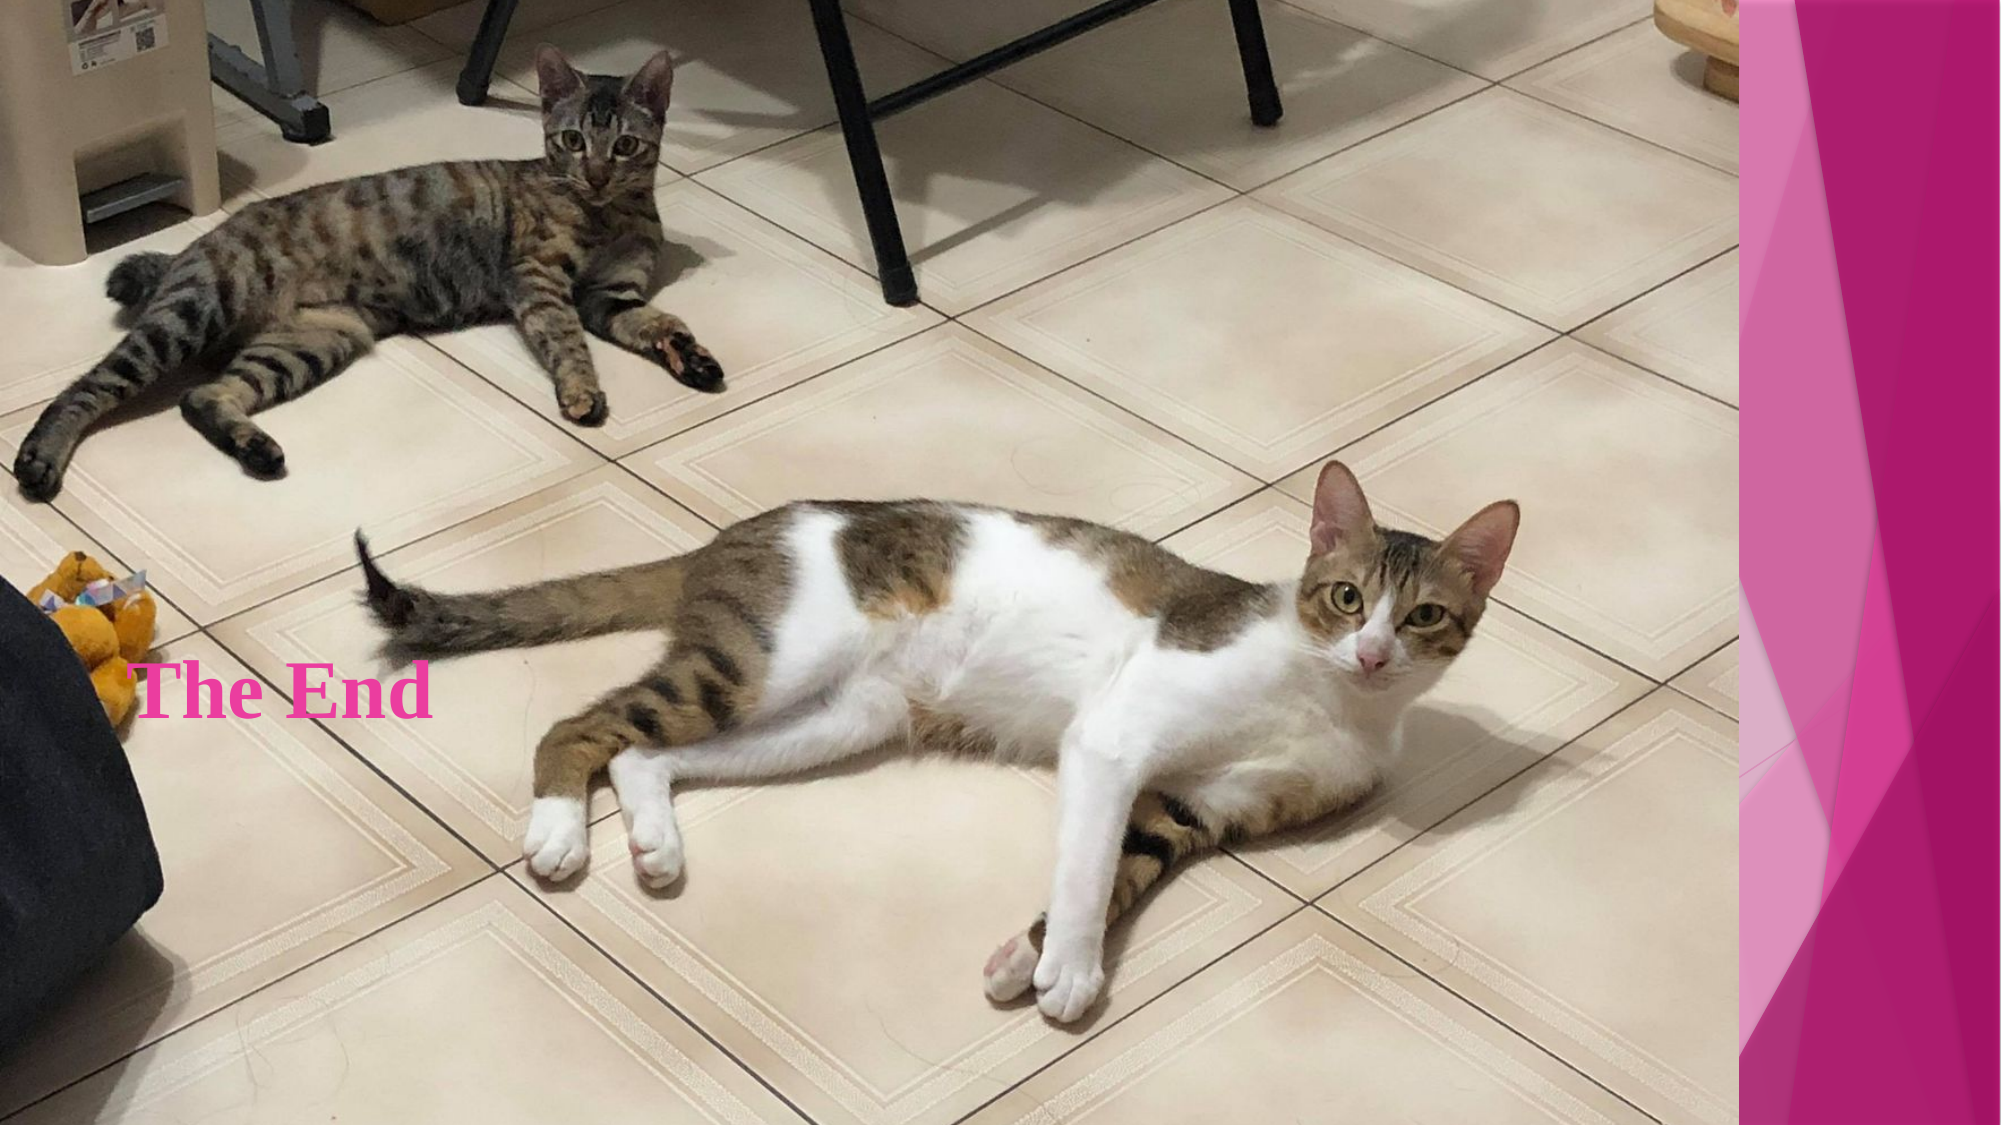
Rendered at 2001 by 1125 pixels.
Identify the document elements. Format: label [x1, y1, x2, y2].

picture [0, 0, 1740, 1125]
